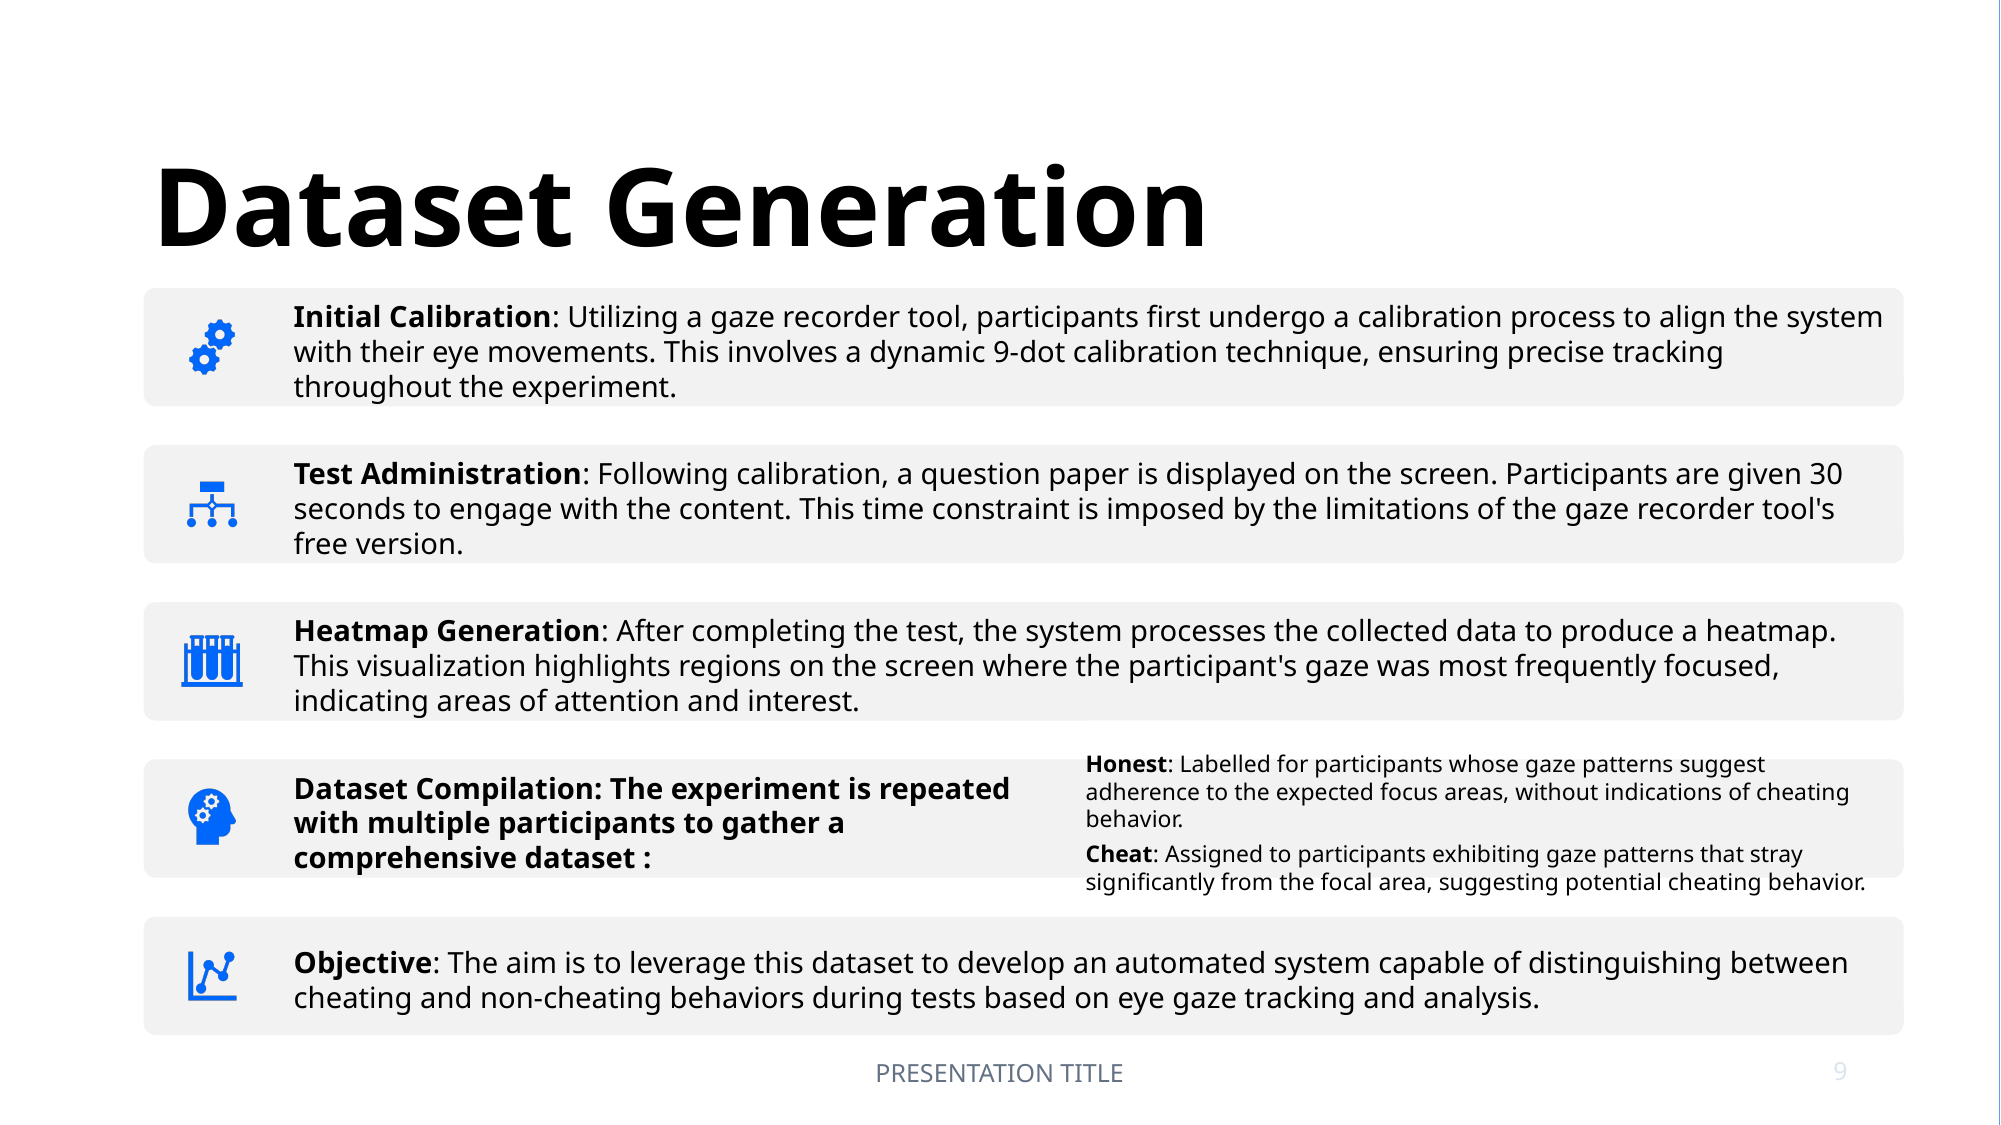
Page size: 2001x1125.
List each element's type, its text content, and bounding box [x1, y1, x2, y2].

text_box [0, 0, 2000, 1125]
footer PRESENTATION TITLE [662, 1044, 1338, 1103]
slide_number 9 [1412, 1044, 1863, 1103]
title Dataset Generation [137, 91, 1863, 278]
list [143, 286, 1904, 1044]
